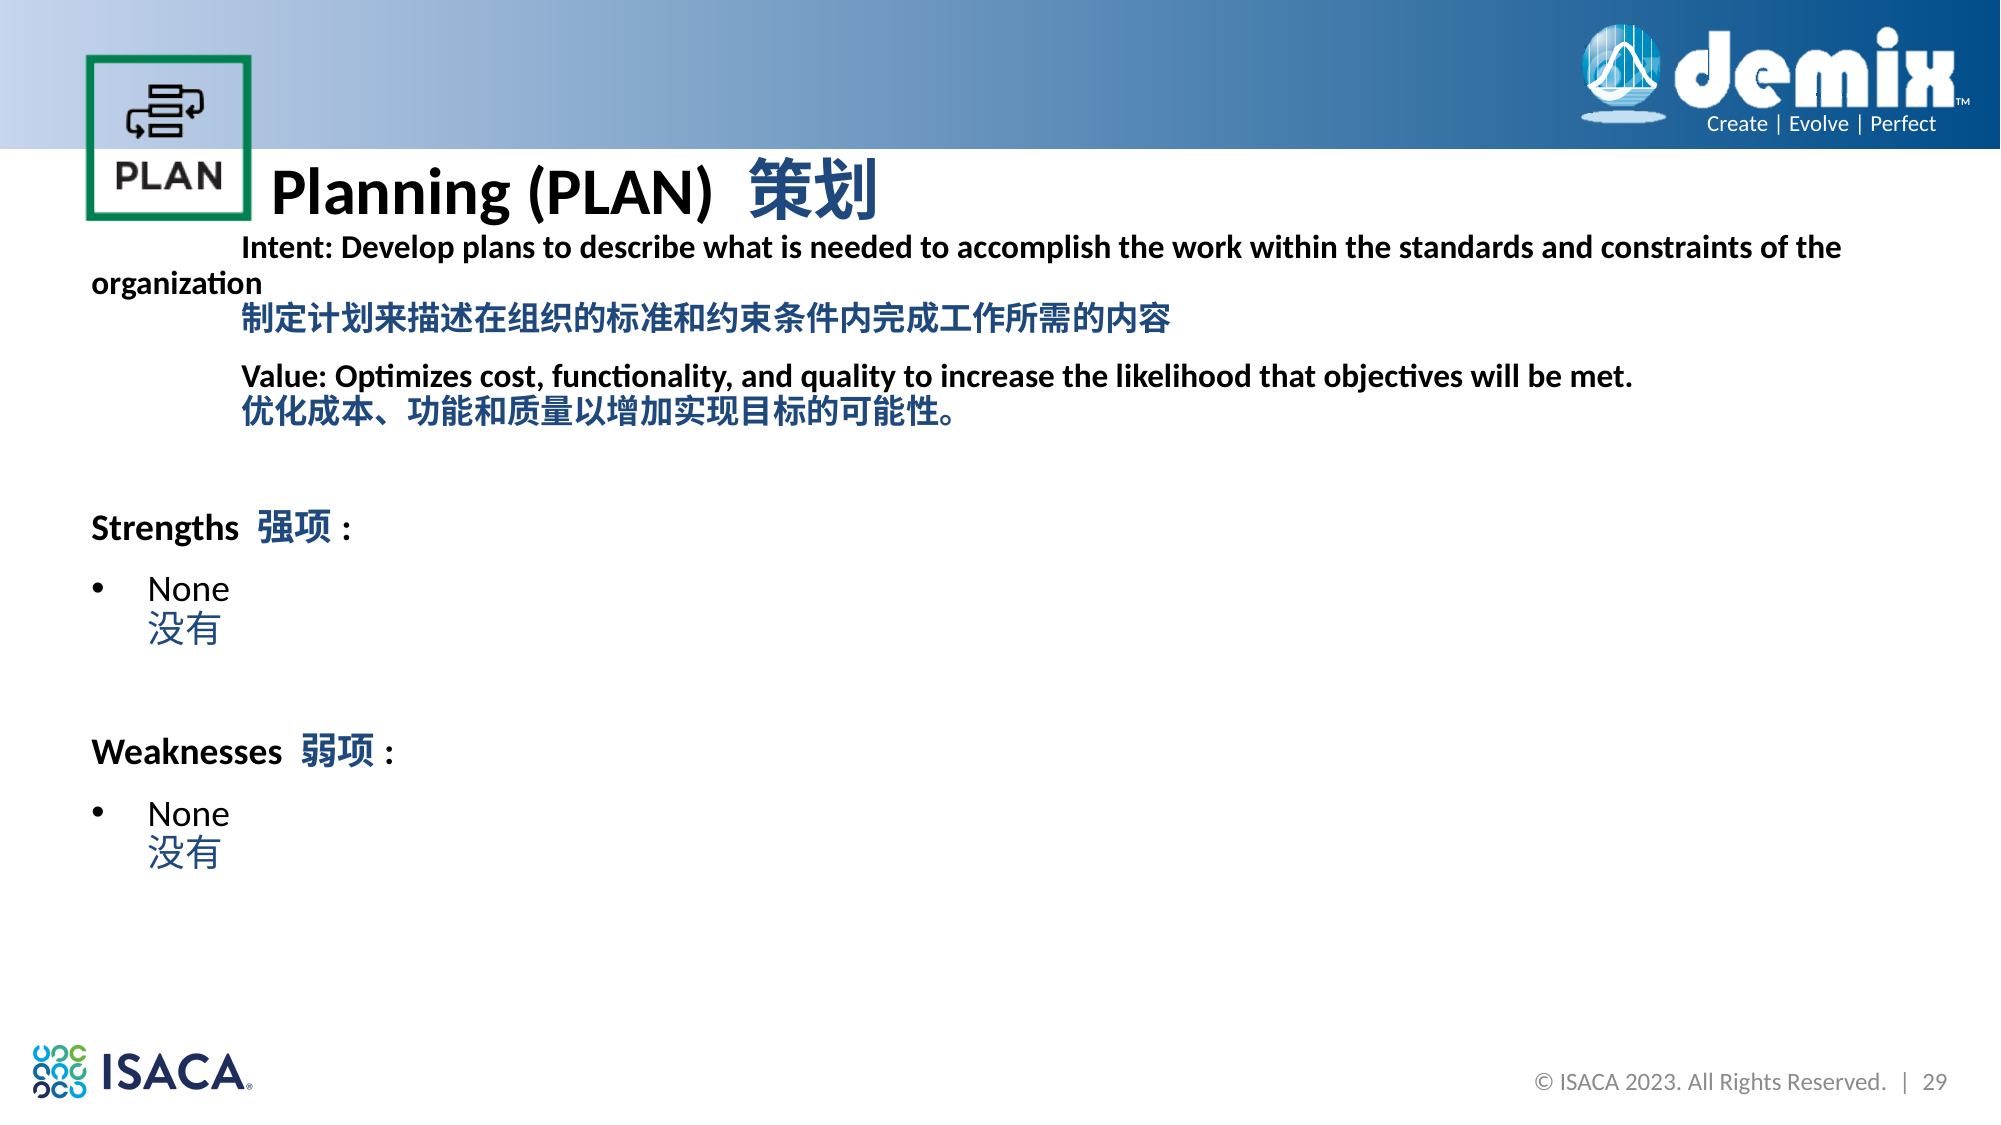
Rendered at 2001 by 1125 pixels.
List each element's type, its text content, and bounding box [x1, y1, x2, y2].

picture [29, 1043, 255, 1103]
text_box Strengths 强项: None 没有 Weaknesses 弱项: None 没有 [76, 500, 1925, 1009]
picture [1549, 3, 2000, 153]
list Intent: Develop plans to describe what is needed to accomplish the work within the standards and constraints of the organization 制定计划来描述在组织的标准和约束条件内完成工作所需的内容 Value: Optimizes cost, functionality, and quality to increase the likelihood that objectives will be met. 优化成本、功能和质量以增加实现目标的可能性。 [76, 222, 1925, 500]
title Planning (PLAN) 策划 [255, 91, 1900, 295]
picture [50, 53, 278, 223]
